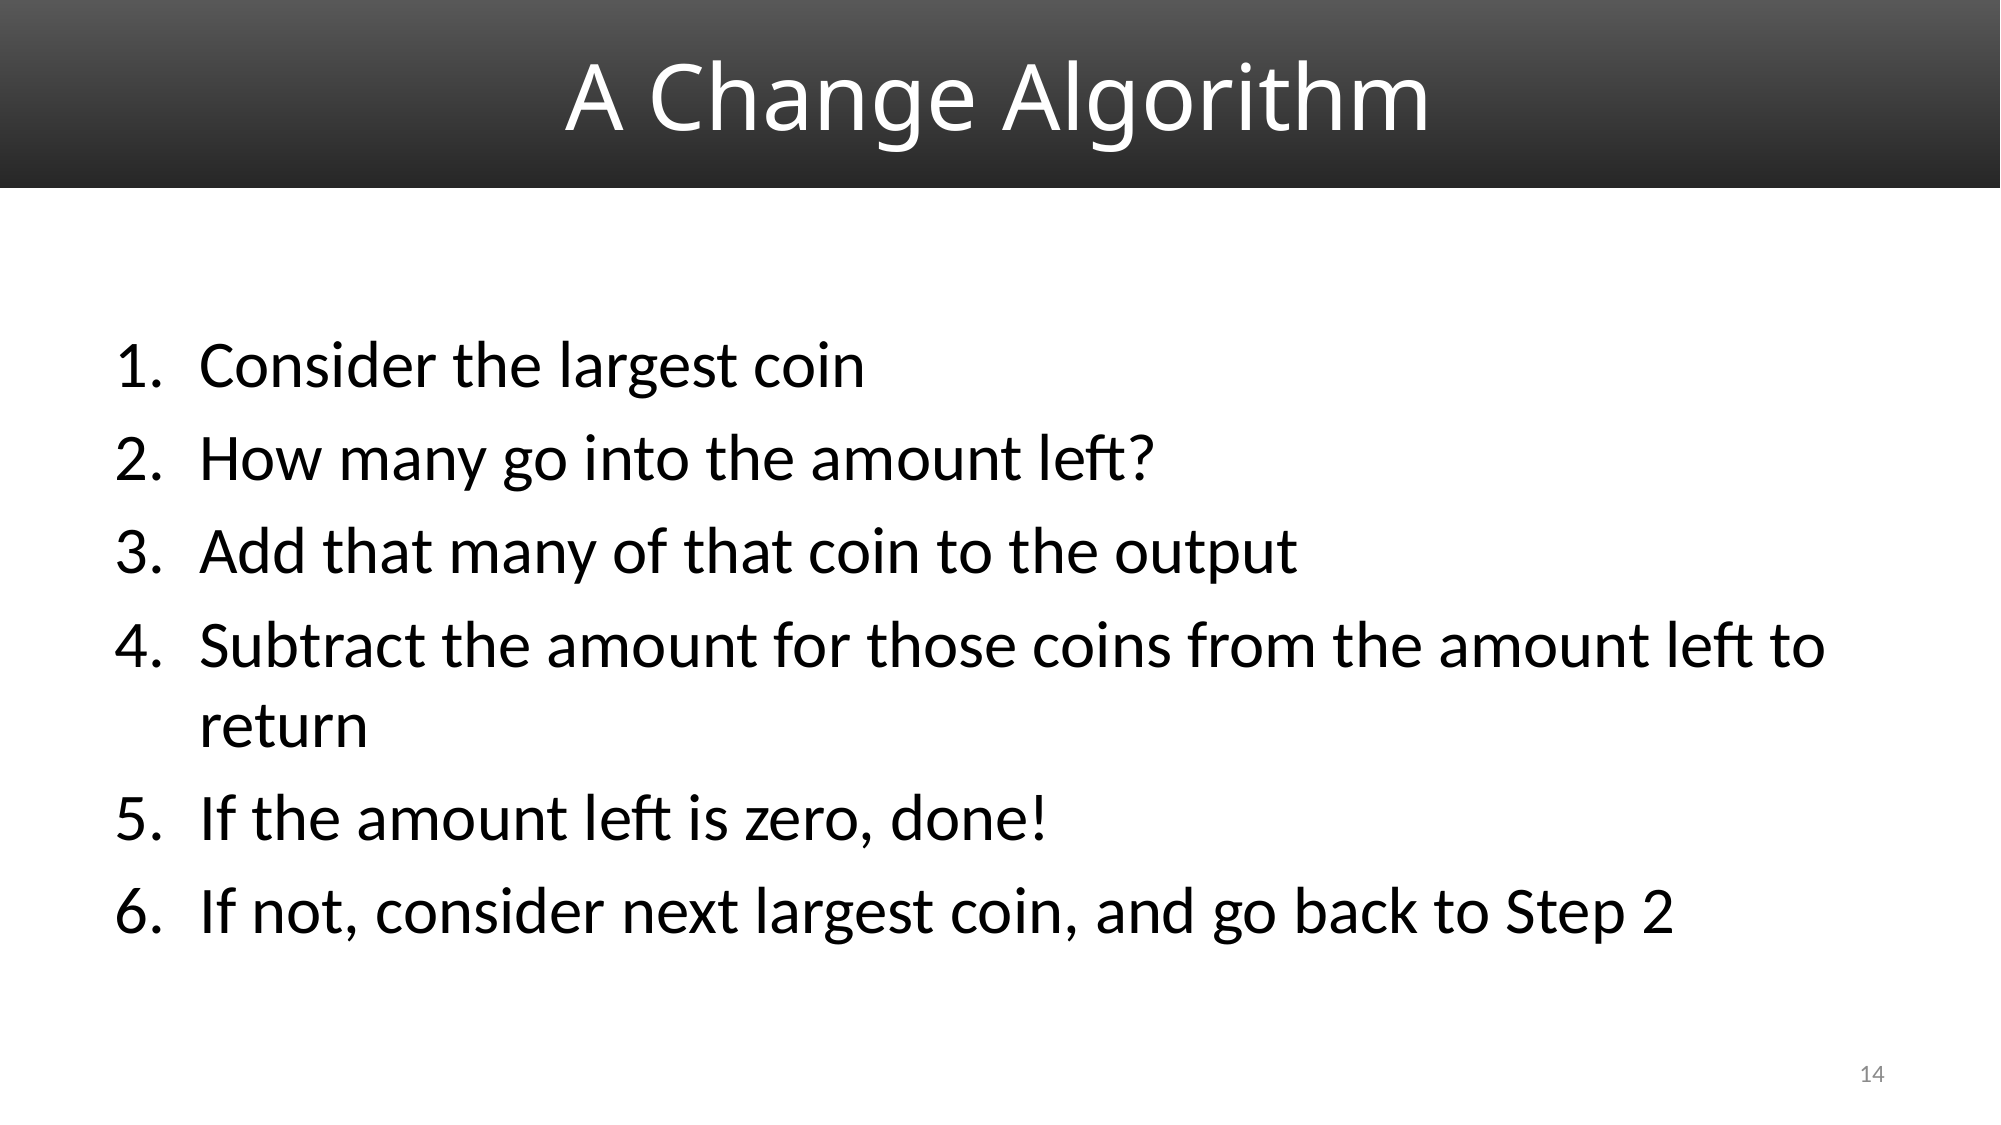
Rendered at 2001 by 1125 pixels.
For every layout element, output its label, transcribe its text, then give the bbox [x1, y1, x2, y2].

list Consider the largest coin How many go into the amount left? Add that many of that coin to the output Subtract the amount for those coins from the amount left to return If the amount left is zero, done! If not, consider next largest coin, and go back to Step 2 [99, 262, 1900, 1005]
title A Change Algorithm [99, 24, 1900, 163]
slide_number 14 [1433, 1042, 1900, 1103]
